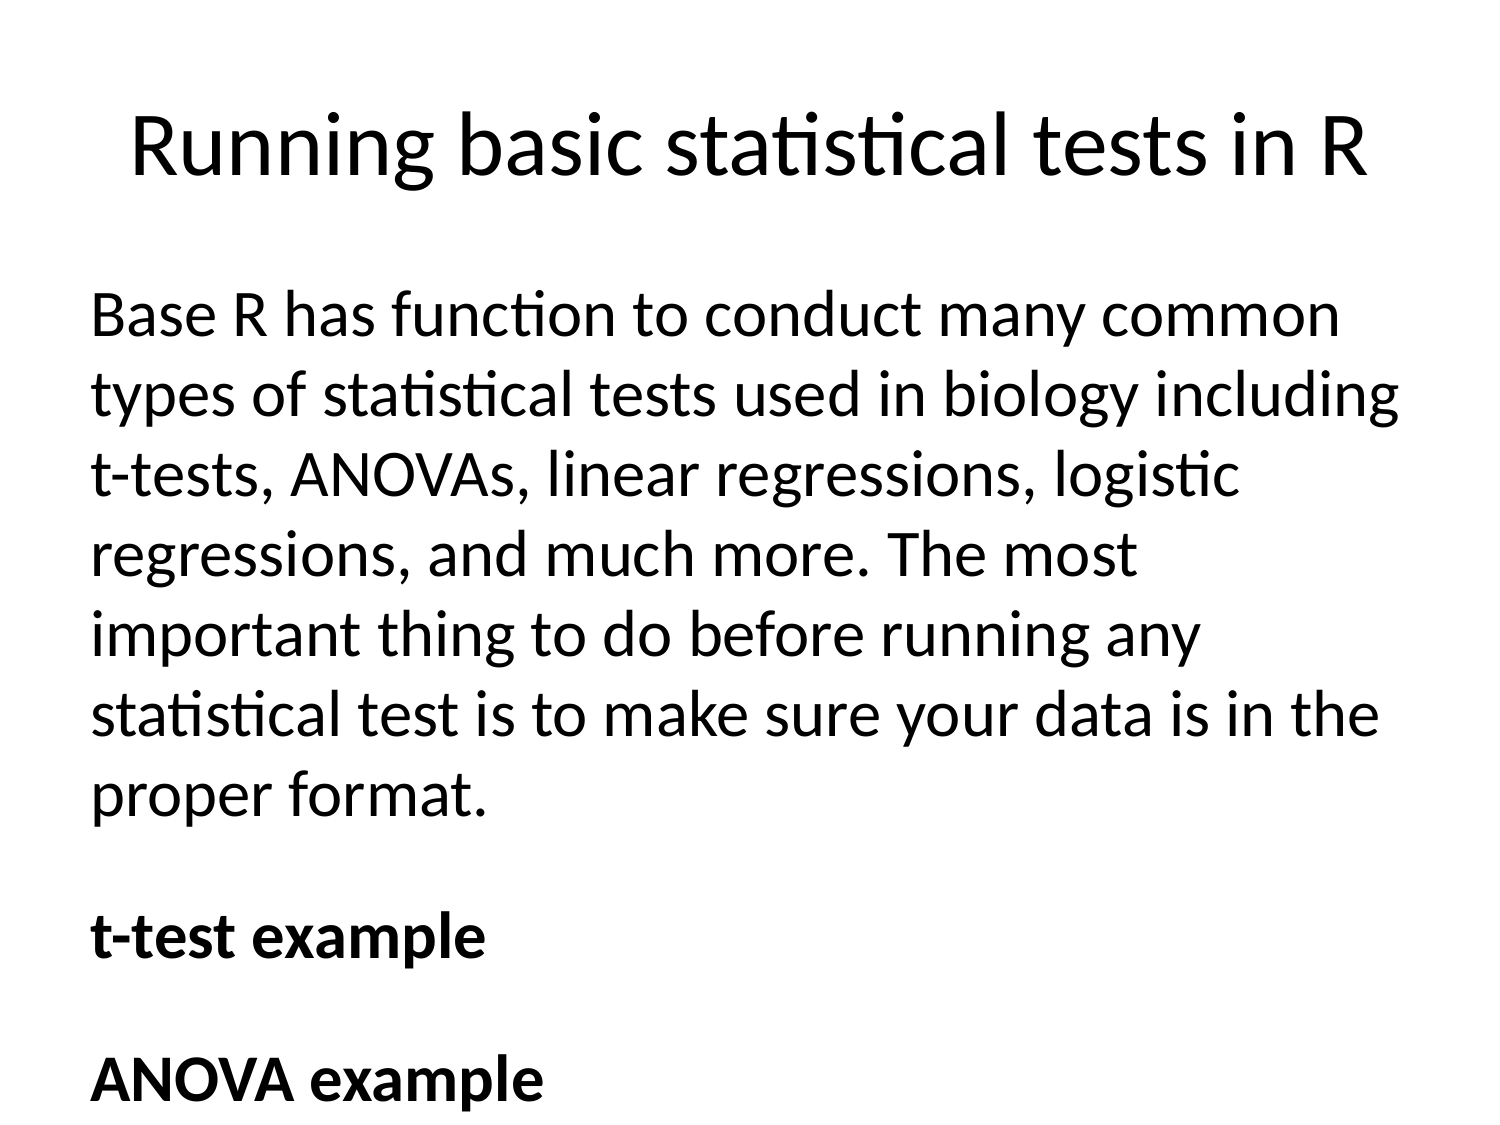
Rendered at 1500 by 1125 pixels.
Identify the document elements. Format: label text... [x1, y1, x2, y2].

list Base R has function to conduct many common types of statistical tests used in biology including t-tests, ANOVAs, linear regressions, logistic regressions, and much more. The most important thing to do before running any statistical test is to make sure your data is in the proper format. t-test example ANOVA example Linear regression example Logistic regression example [75, 262, 1425, 1005]
title Running basic statistical tests in R [75, 45, 1425, 233]
